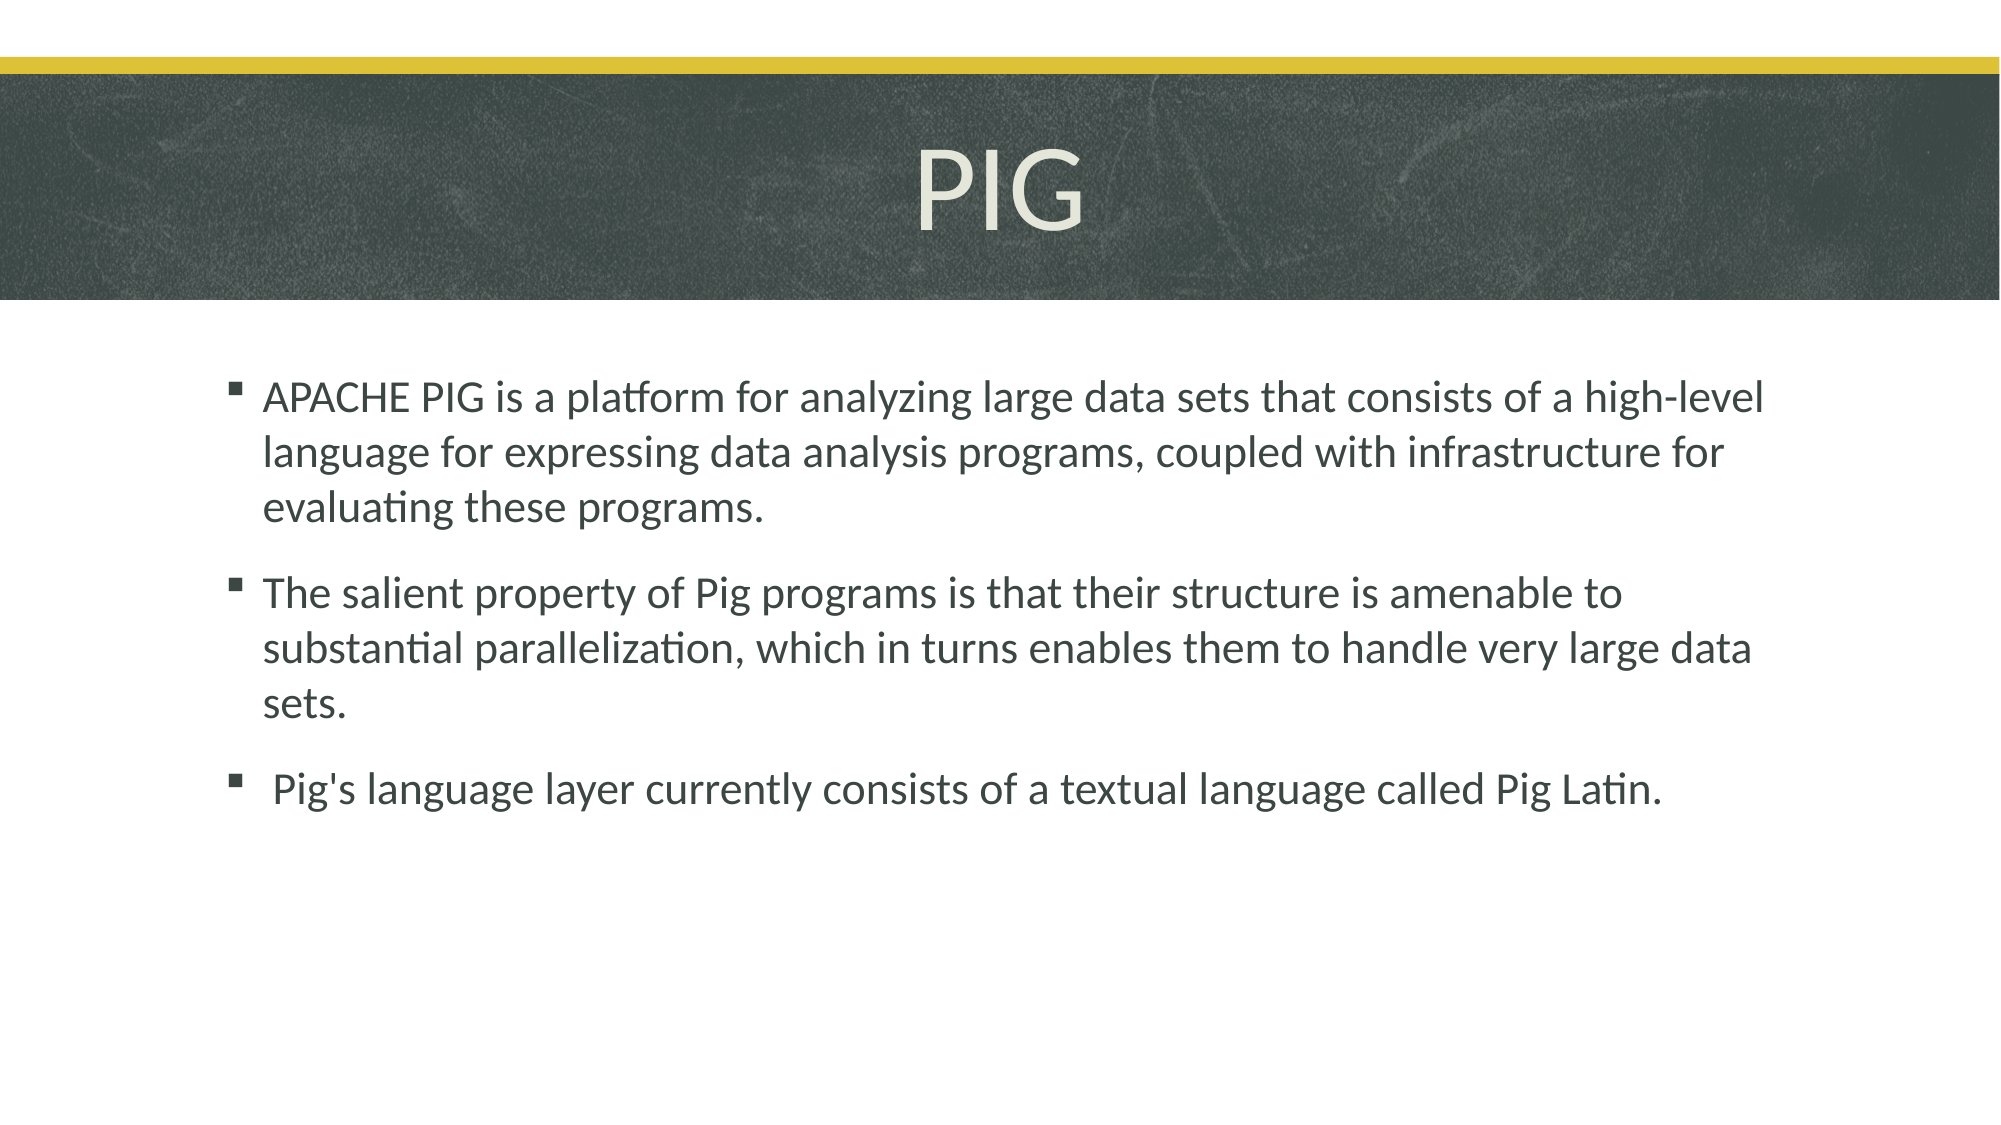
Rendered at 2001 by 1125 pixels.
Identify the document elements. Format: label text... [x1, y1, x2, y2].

picture [0, 74, 2000, 300]
list APACHE PIG is a platform for analyzing large data sets that consists of a high-level language for expressing data analysis programs, coupled with infrastructure for evaluating these programs. The salient property of Pig programs is that their structure is amenable to substantial parallelization, which in turns enables them to handle very large data sets. Pig's language layer currently consists of a textual language called Pig Latin. [210, 359, 1790, 1014]
title PIG [210, 76, 1790, 300]
